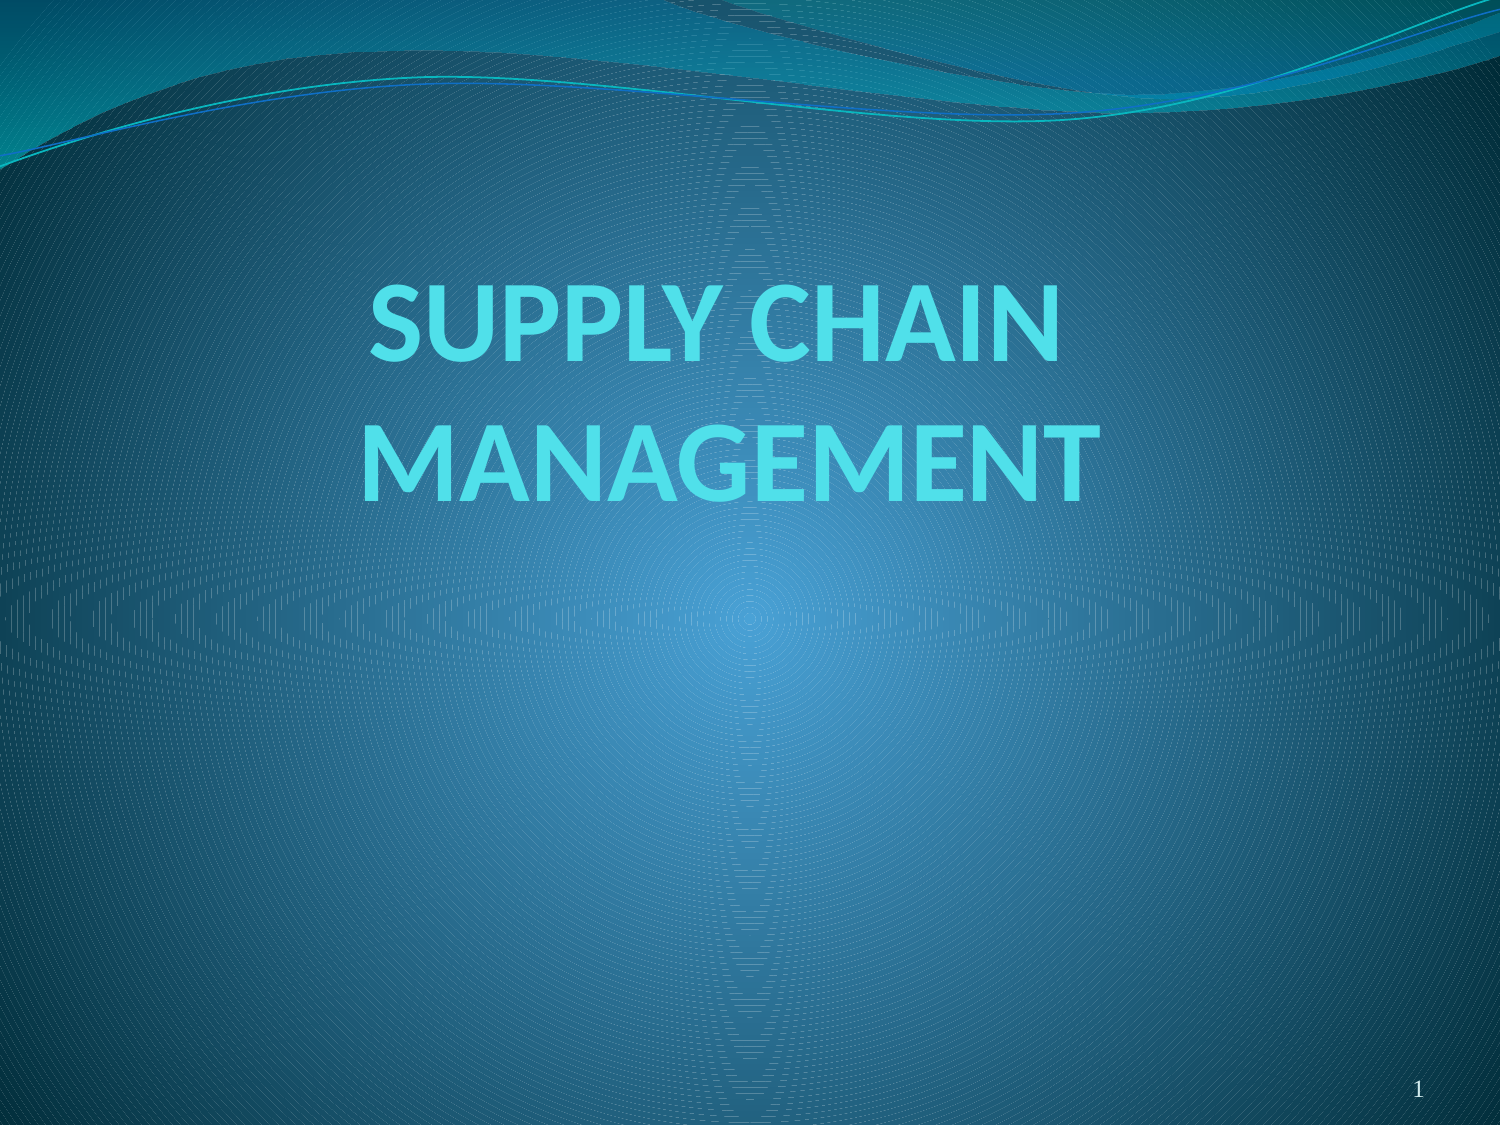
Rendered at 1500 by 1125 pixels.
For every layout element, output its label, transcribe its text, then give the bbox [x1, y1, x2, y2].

slide_number 1 [1299, 1042, 1425, 1103]
title SUPPLY CHAIN MANAGEMENT [87, 224, 1376, 525]
